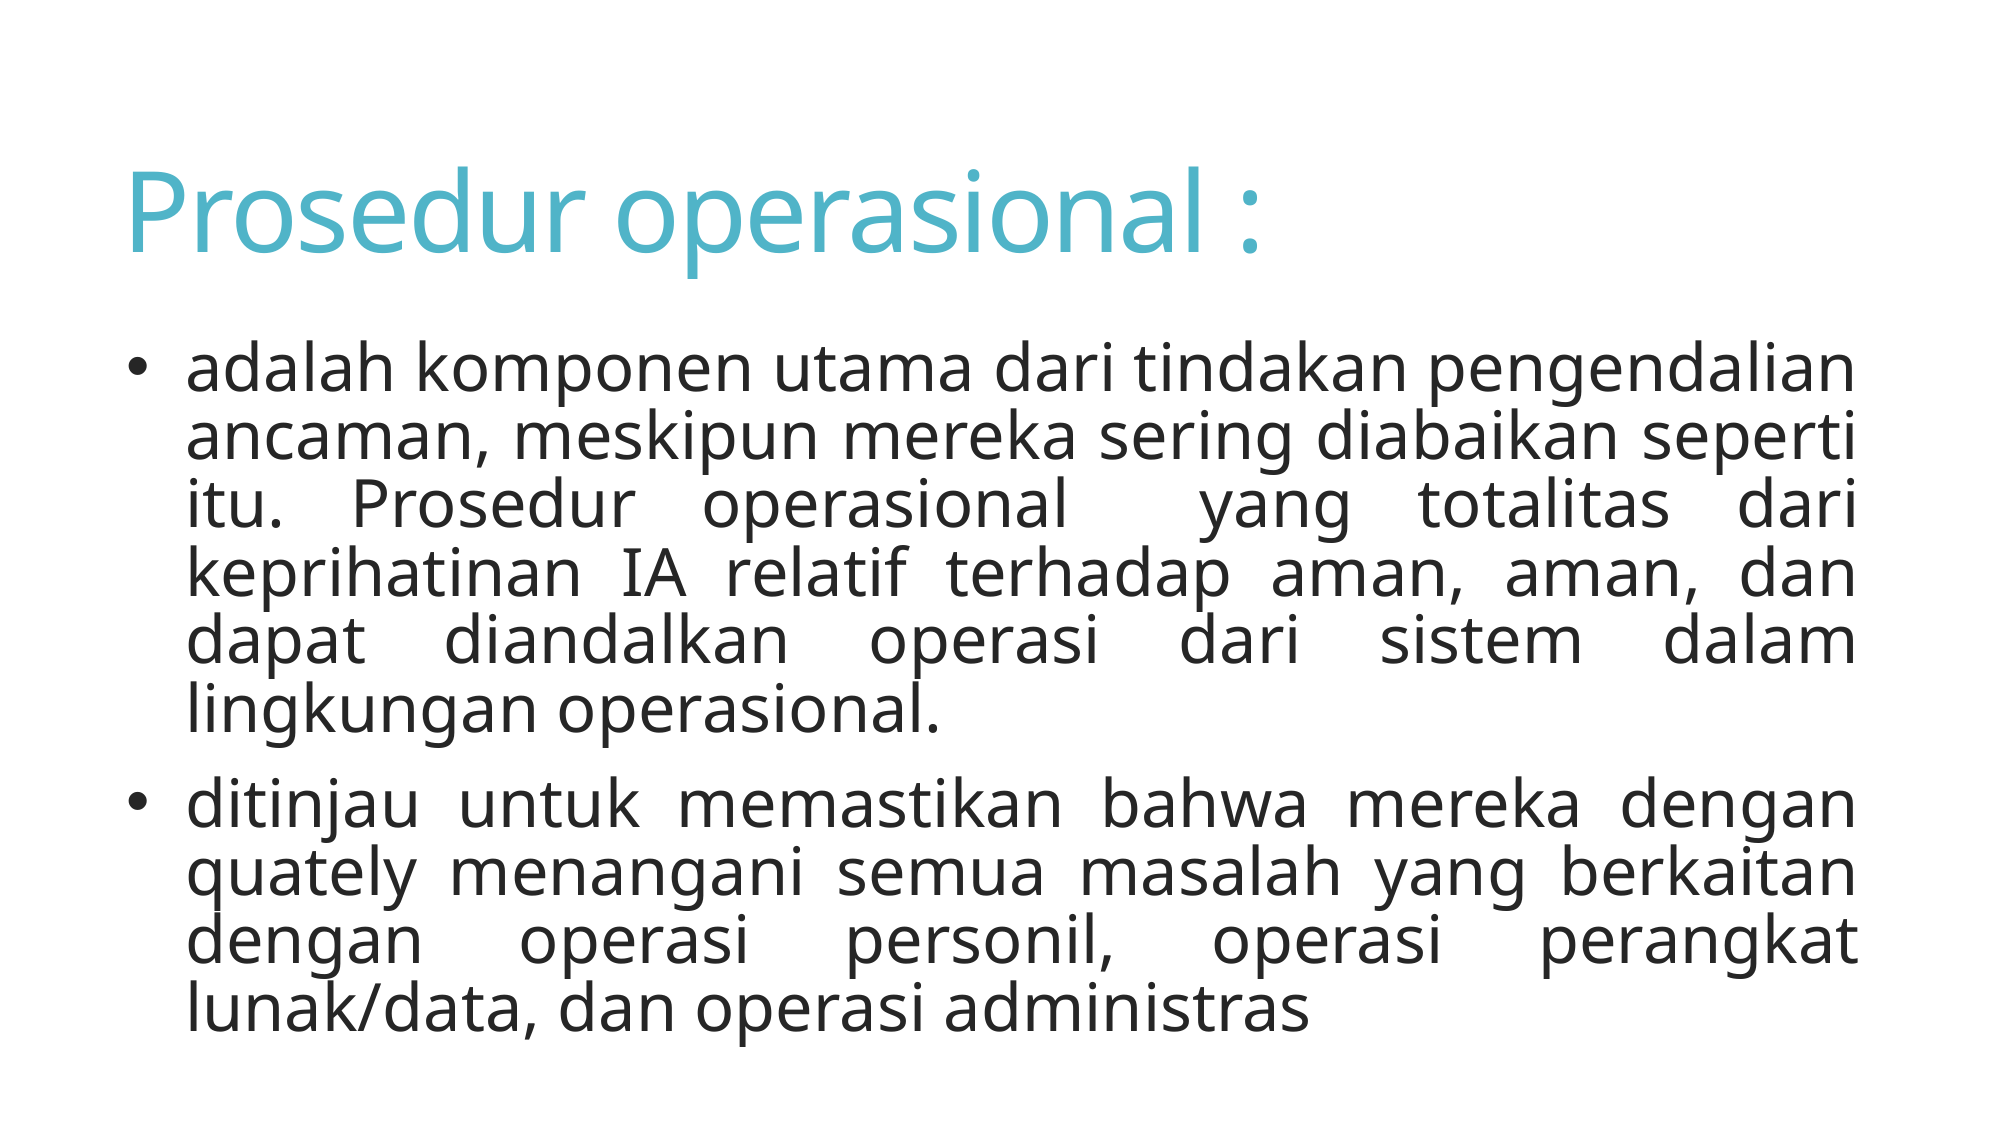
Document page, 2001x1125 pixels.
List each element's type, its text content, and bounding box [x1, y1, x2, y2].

list adalah komponen utama dari tindakan pengendalian ancaman, meskipun mereka sering diabaikan seperti itu. Prosedur operasional yang totalitas dari keprihatinan IA relatif terhadap aman, aman, dan dapat diandalkan operasi dari sistem dalam lingkungan operasional. ditinjau untuk memastikan bahwa mereka dengan quately menangani semua masalah yang berkaitan dengan operasi personil, operasi perangkat lunak/data, dan operasi administras [111, 329, 1876, 1125]
title Prosedur operasional : [107, 81, 1875, 354]
